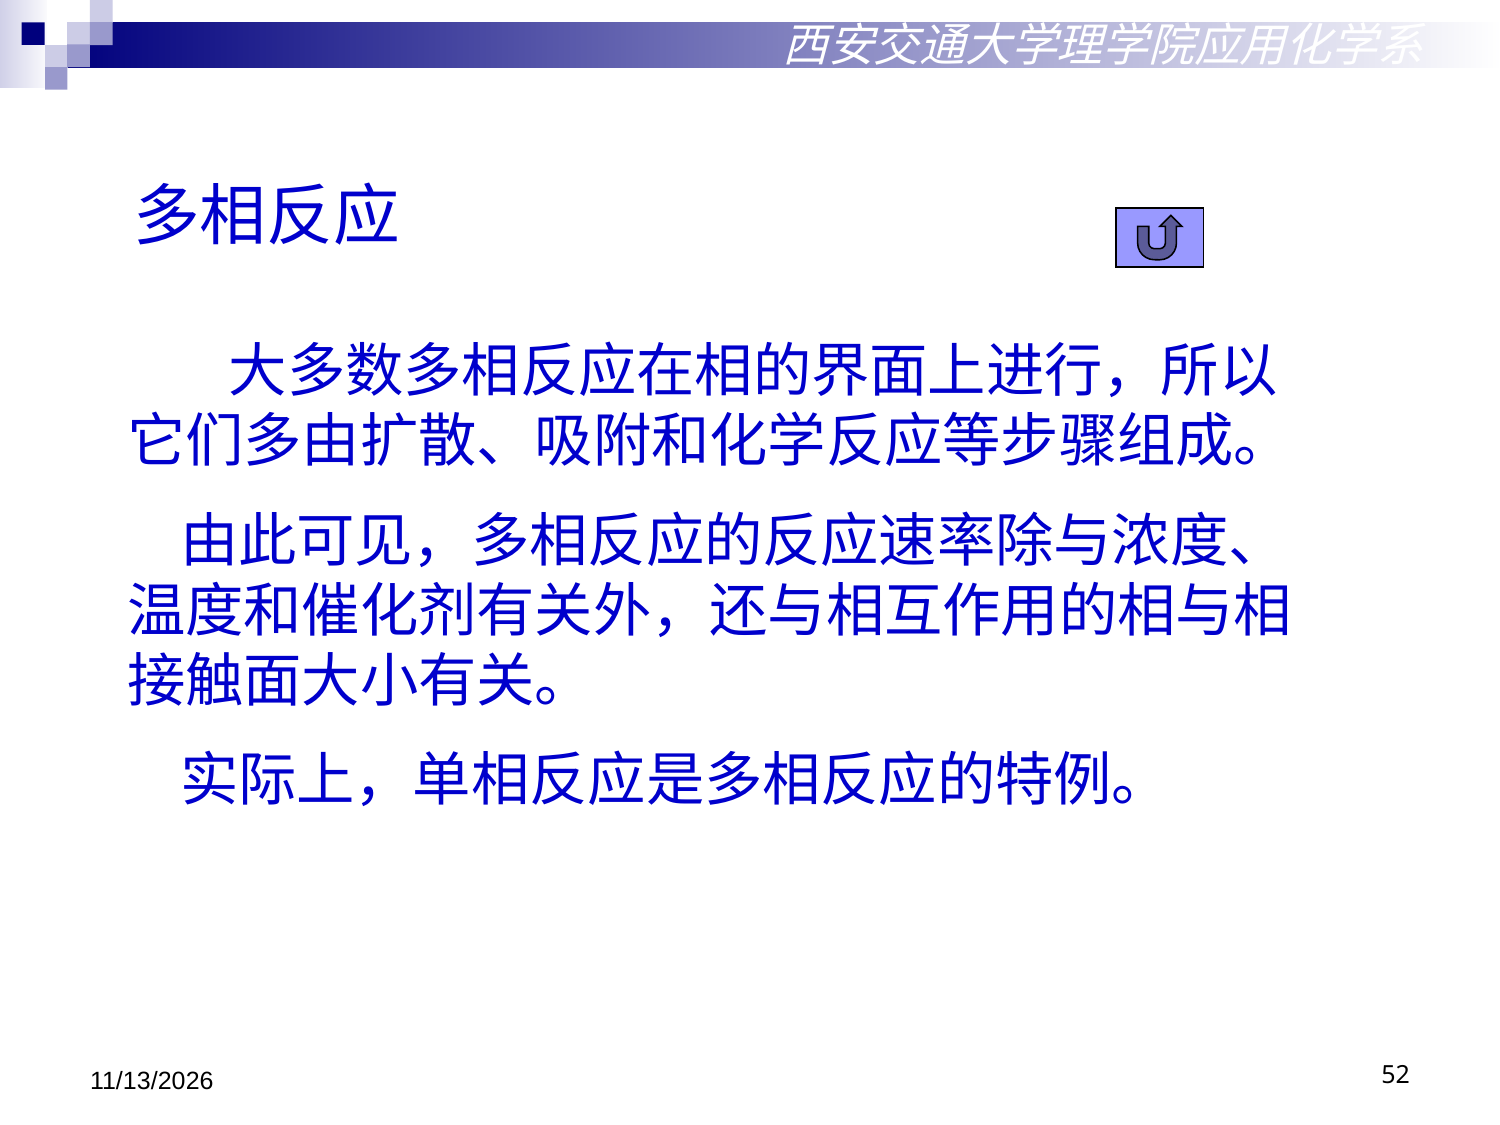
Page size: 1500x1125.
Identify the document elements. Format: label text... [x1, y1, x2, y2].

text_box [1116, 208, 1204, 268]
text_box 西安交通大学理学院应用化学系 [767, 8, 1500, 78]
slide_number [74, 1024, 426, 1103]
slide_number 52 [1074, 1024, 1426, 1101]
title 多相反应 [76, 148, 457, 276]
text_box 大多数多相反应在相的界面上进行，所以它们多由扩散、吸附和化学反应等步骤组成。 由此可见，多相反应的反应速率除与浓度、温度和催化剂有关外，还与相互作用的相与相接触面大小有关。 实际上，单相反应是多相反应的特例。 [112, 326, 1338, 820]
